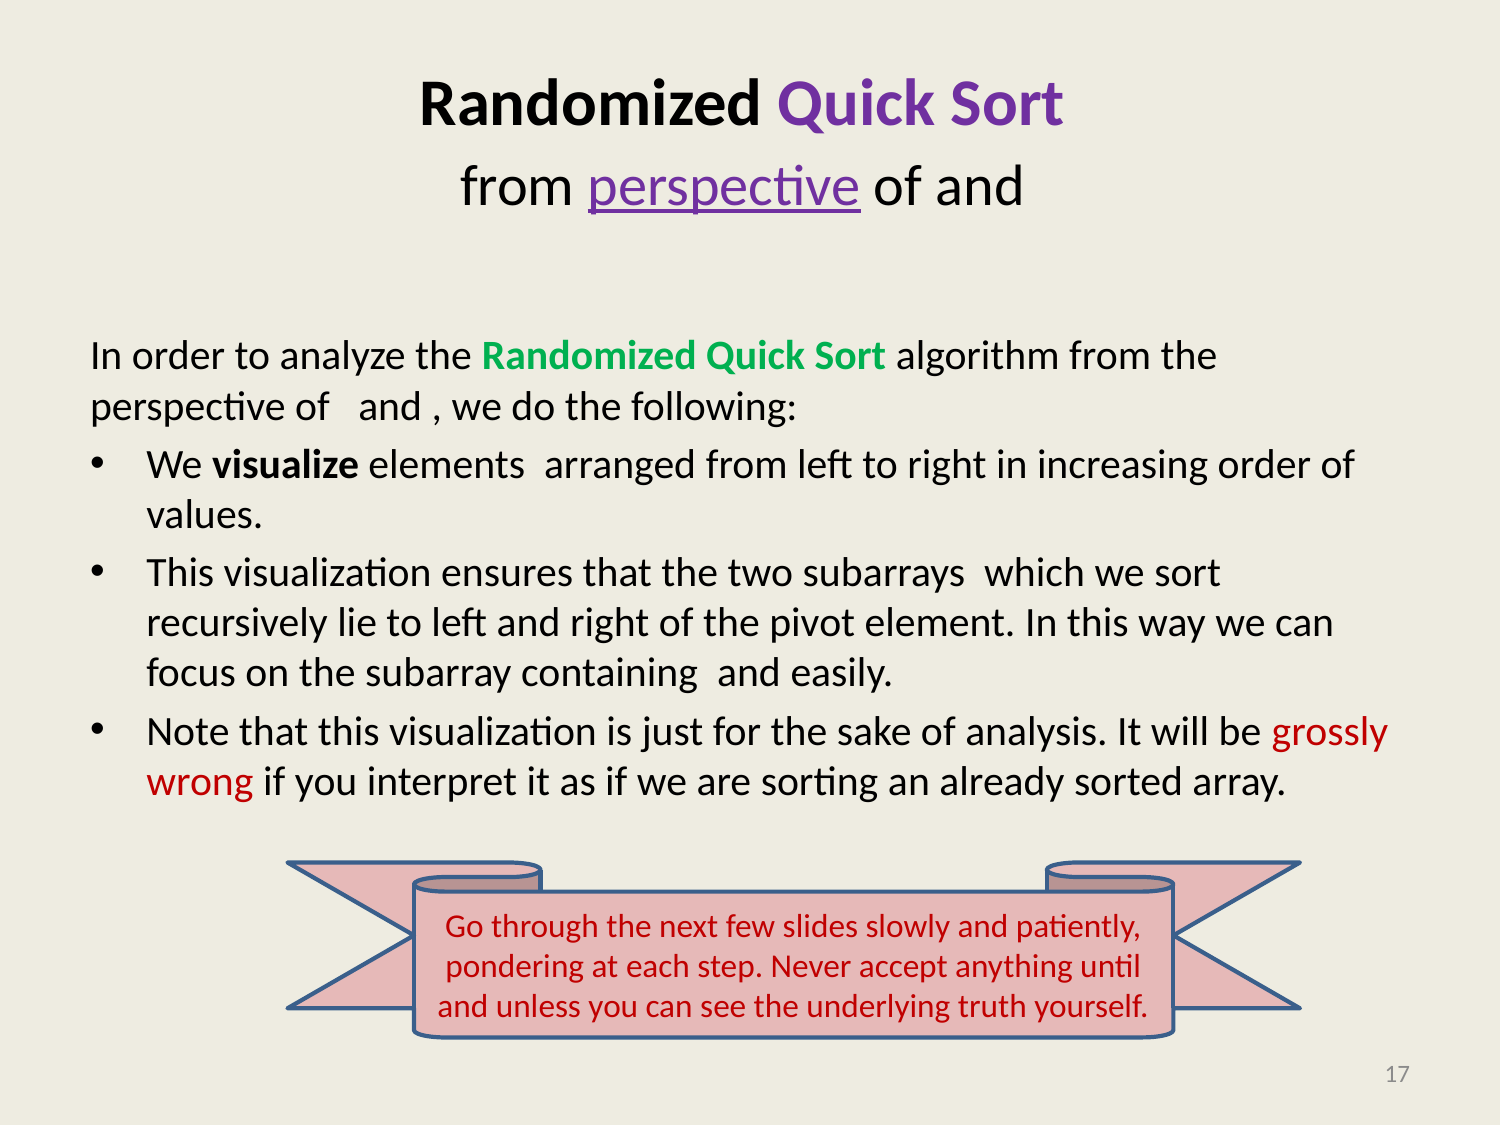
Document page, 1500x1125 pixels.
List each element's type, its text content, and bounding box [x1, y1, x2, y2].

slide_number 17 [1074, 1042, 1425, 1103]
text_box Go through the next few slides slowly and patiently, pondering at each step. Never accept anything until and unless you can see the underlying truth yourself. [285, 860, 1303, 1040]
